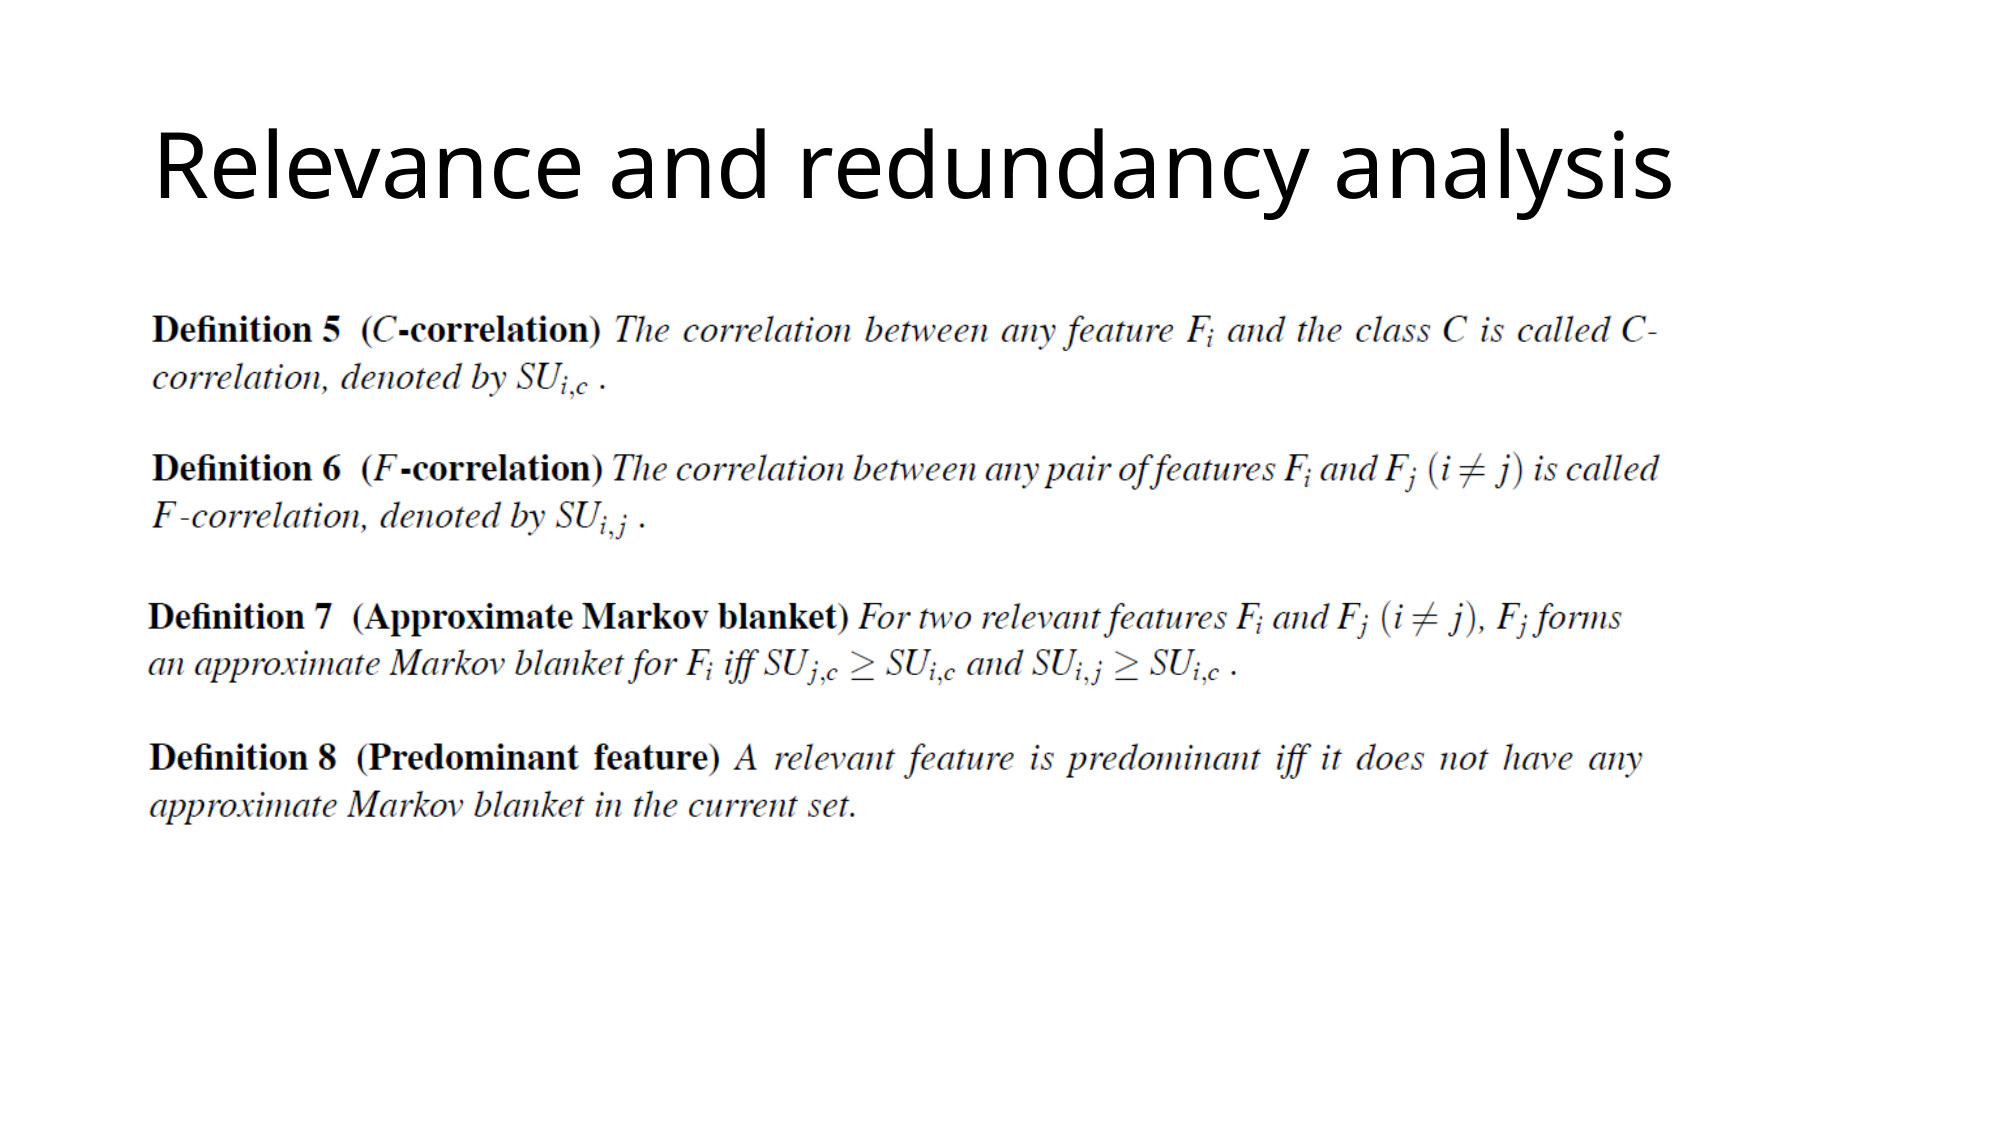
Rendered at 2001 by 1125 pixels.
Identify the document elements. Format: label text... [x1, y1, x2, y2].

title Relevance and redundancy analysis [137, 59, 1863, 278]
picture [137, 728, 1649, 847]
picture [137, 304, 1678, 563]
picture [137, 589, 1649, 702]
